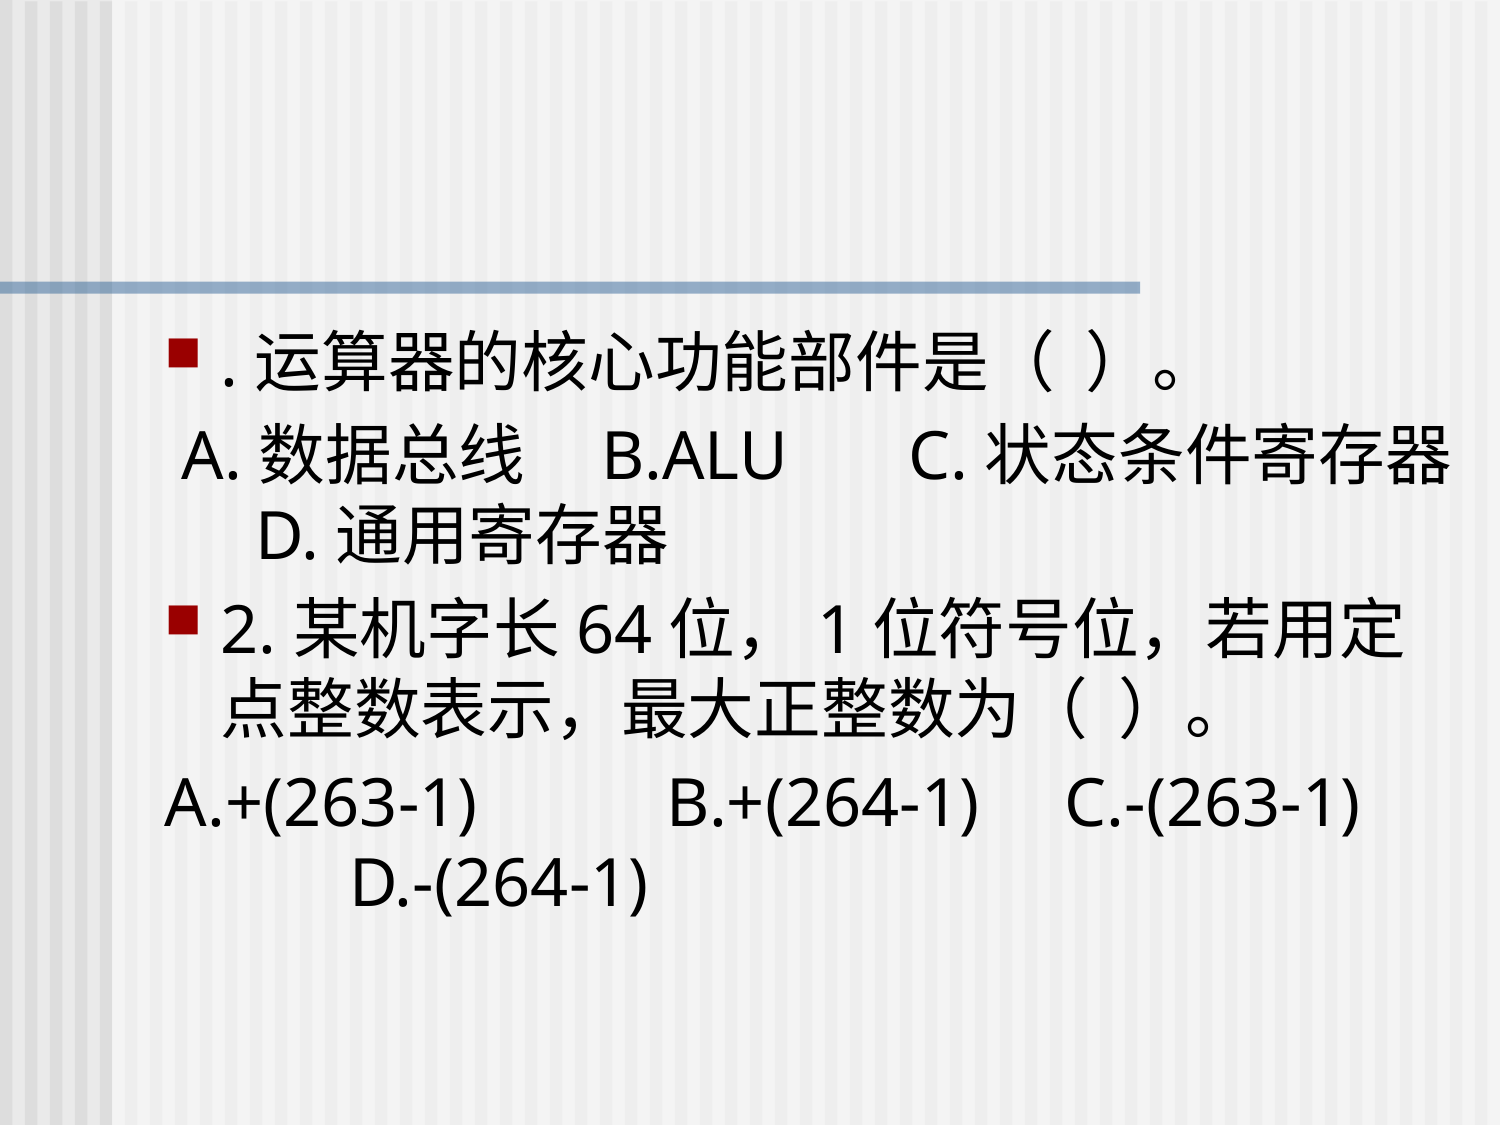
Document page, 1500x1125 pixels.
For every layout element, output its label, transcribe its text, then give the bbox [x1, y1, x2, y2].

list .运算器的核心功能部件是（ ）。 A.数据总线 B.ALU C.状态条件寄存器 D.通用寄存器 2.某机字长64位，1位符号位，若用定点整数表示，最大正整数为（ ）。 A.+(263-1) B.+(264-1) C.-(263-1) D.-(264-1) [149, 312, 1481, 1001]
